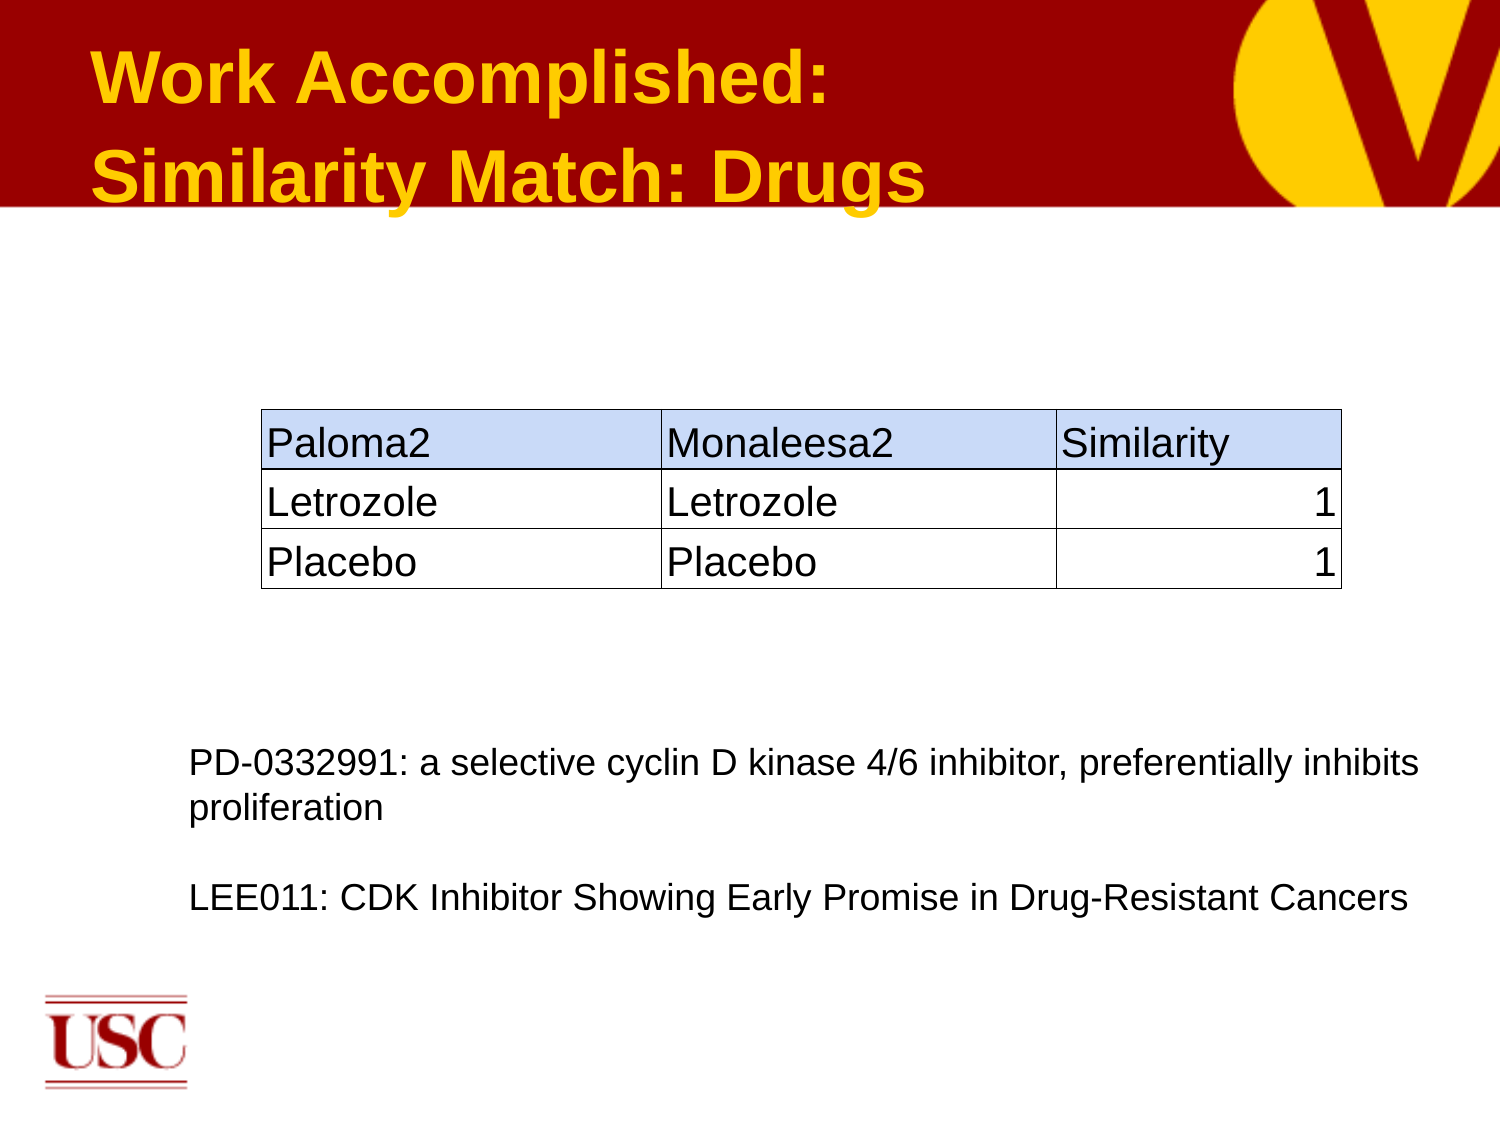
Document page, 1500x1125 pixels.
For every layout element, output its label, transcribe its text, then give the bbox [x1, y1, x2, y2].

text_box PD-0332991: a selective cyclin D kinase 4/6 inhibitor, preferentially inhibits proliferation LEE011: CDK Inhibitor Showing Early Promise in Drug-Resistant Cancers [173, 723, 1471, 802]
table_header Similarity [1057, 410, 1341, 468]
text_box Work Accomplished: Similarity Match: Drugs [74, 12, 1425, 200]
table_cell 1 [1057, 529, 1341, 588]
picture [0, 0, 1500, 1125]
table_header Paloma2 [262, 410, 661, 468]
table_cell Letrozole [662, 470, 1056, 528]
table_cell Letrozole [262, 470, 661, 528]
table_cell Placebo [662, 529, 1056, 588]
table_cell 1 [1057, 470, 1341, 528]
table_header Monaleesa2 [662, 410, 1056, 468]
table_cell Placebo [262, 529, 661, 588]
